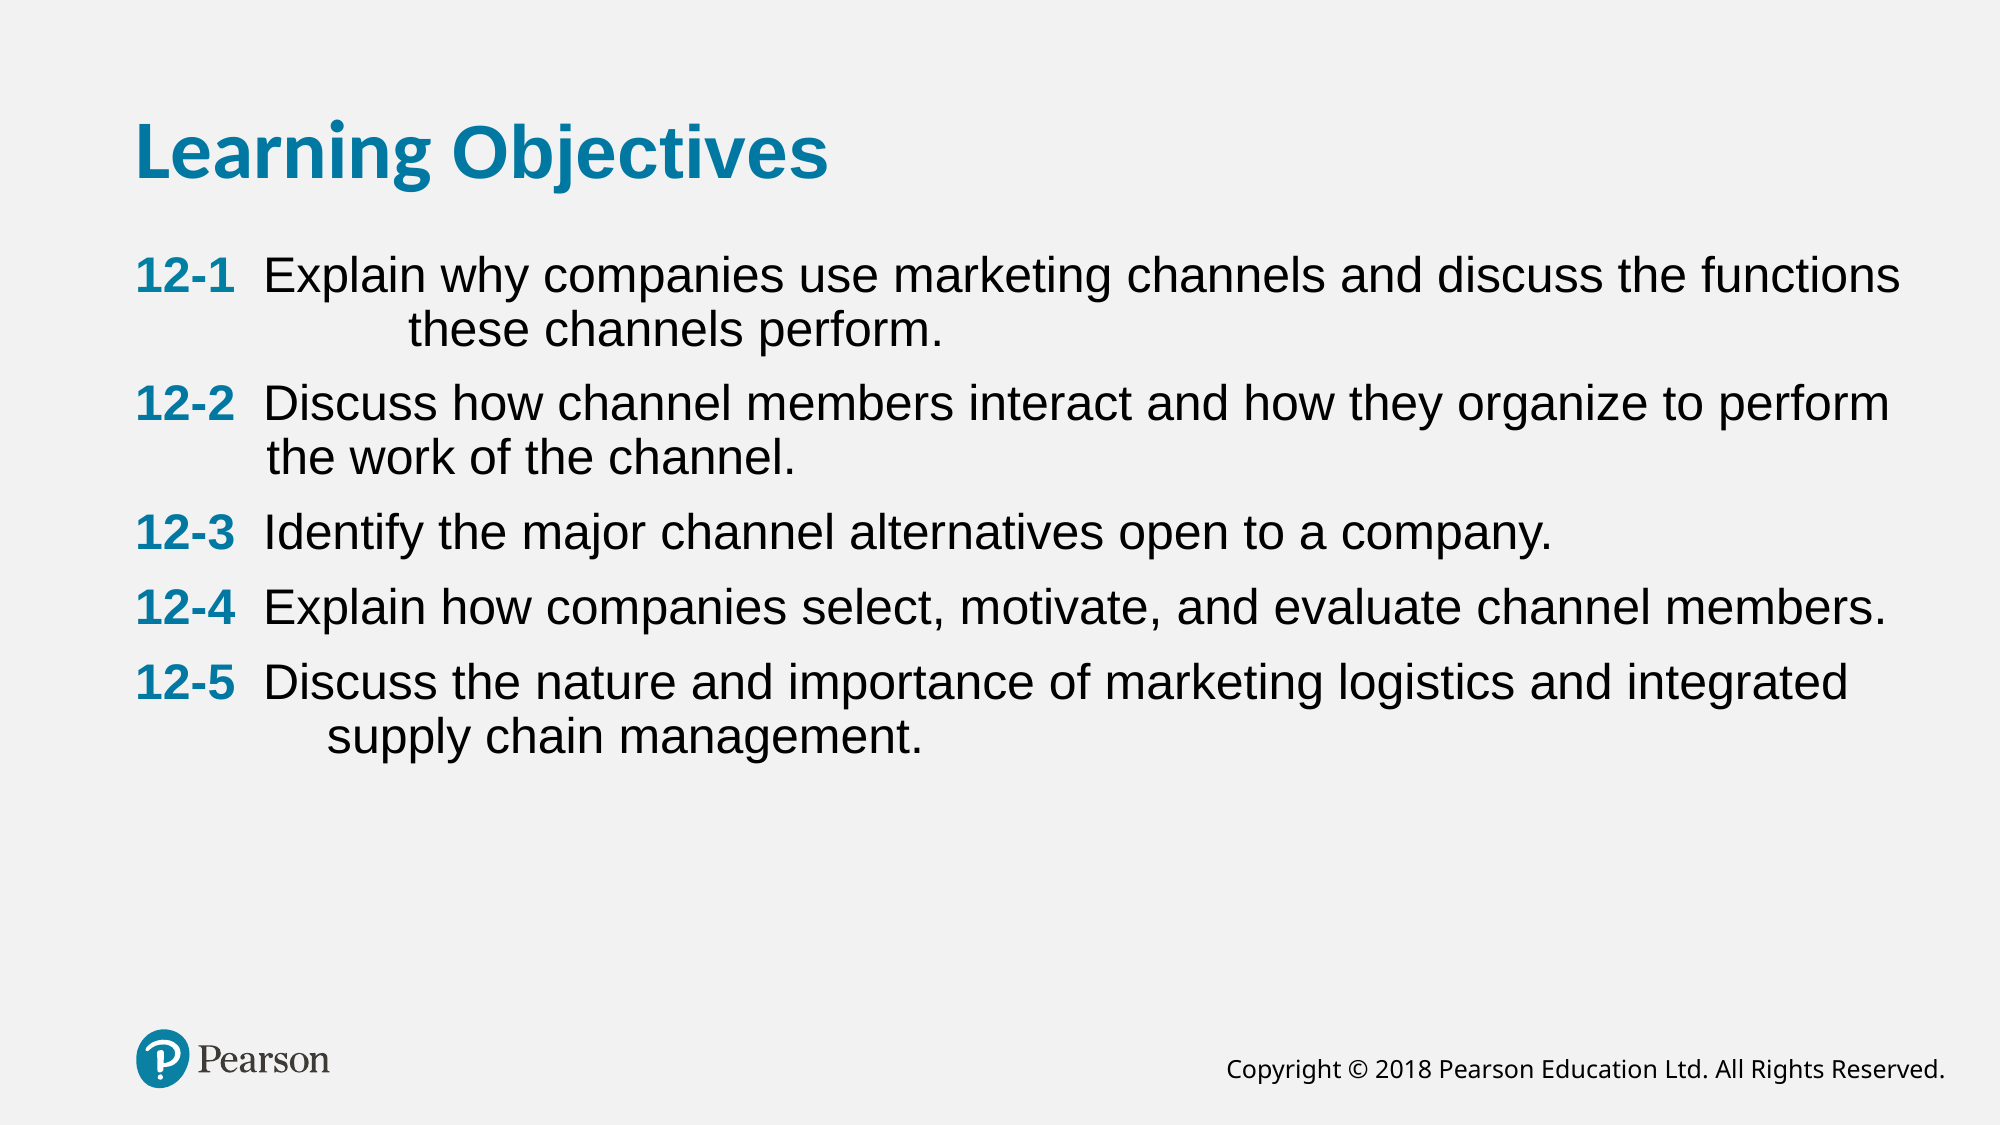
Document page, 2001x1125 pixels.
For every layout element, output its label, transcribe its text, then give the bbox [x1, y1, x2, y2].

list 12-1 Explain why companies use marketing channels and discuss the functions these channels perform. 12-2 Discuss how channel members interact and how they organize to perform the work of the channel. 12-3 Identify the major channel alternatives open to a company. 12-4 Explain how companies select, motivate, and evaluate channel members. 12-5 Discuss the nature and importance of marketing logistics and integrated supply chain management. [120, 241, 1923, 790]
title Learning Objectives [120, 108, 1773, 196]
